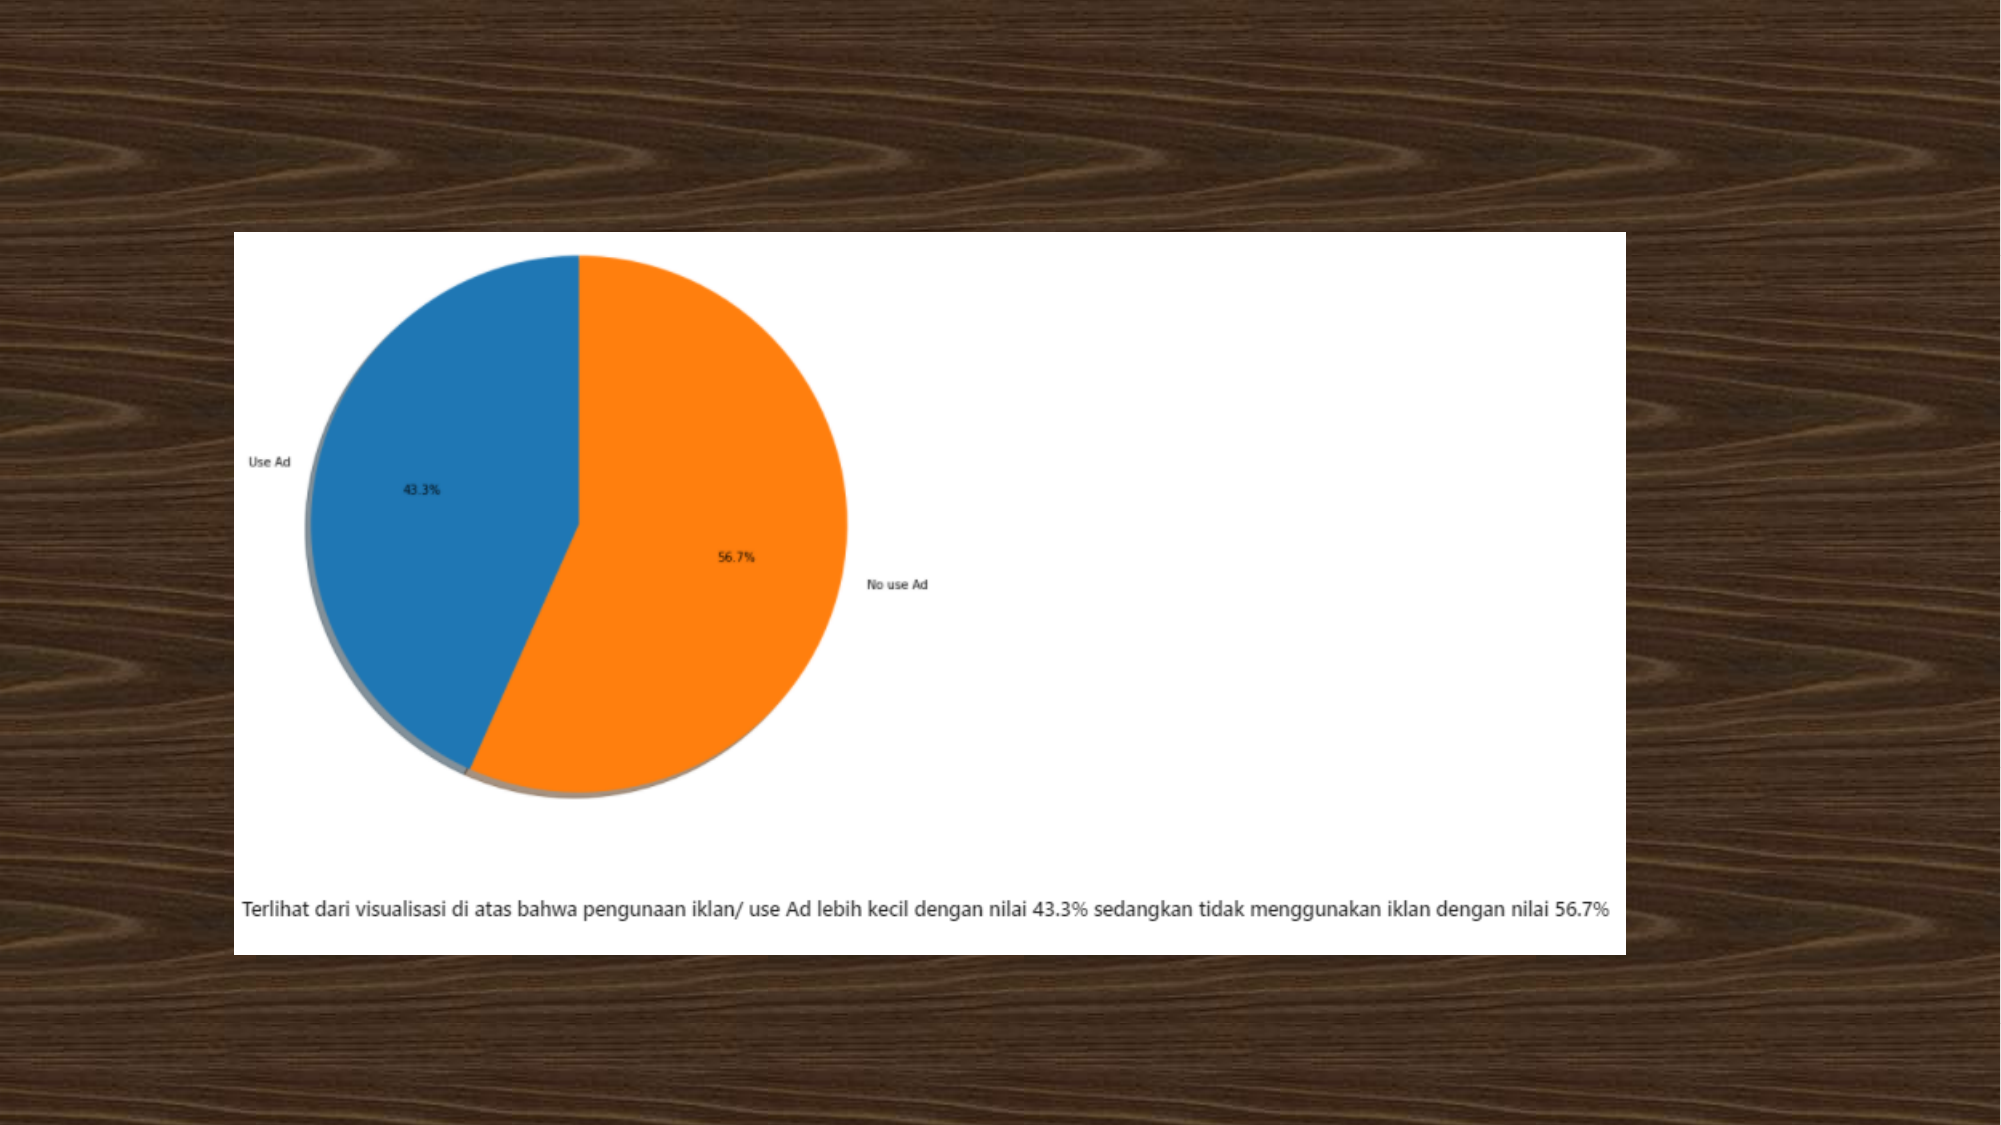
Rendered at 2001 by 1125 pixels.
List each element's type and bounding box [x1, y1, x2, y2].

picture [0, 0, 2001, 1125]
list [234, 232, 1626, 955]
